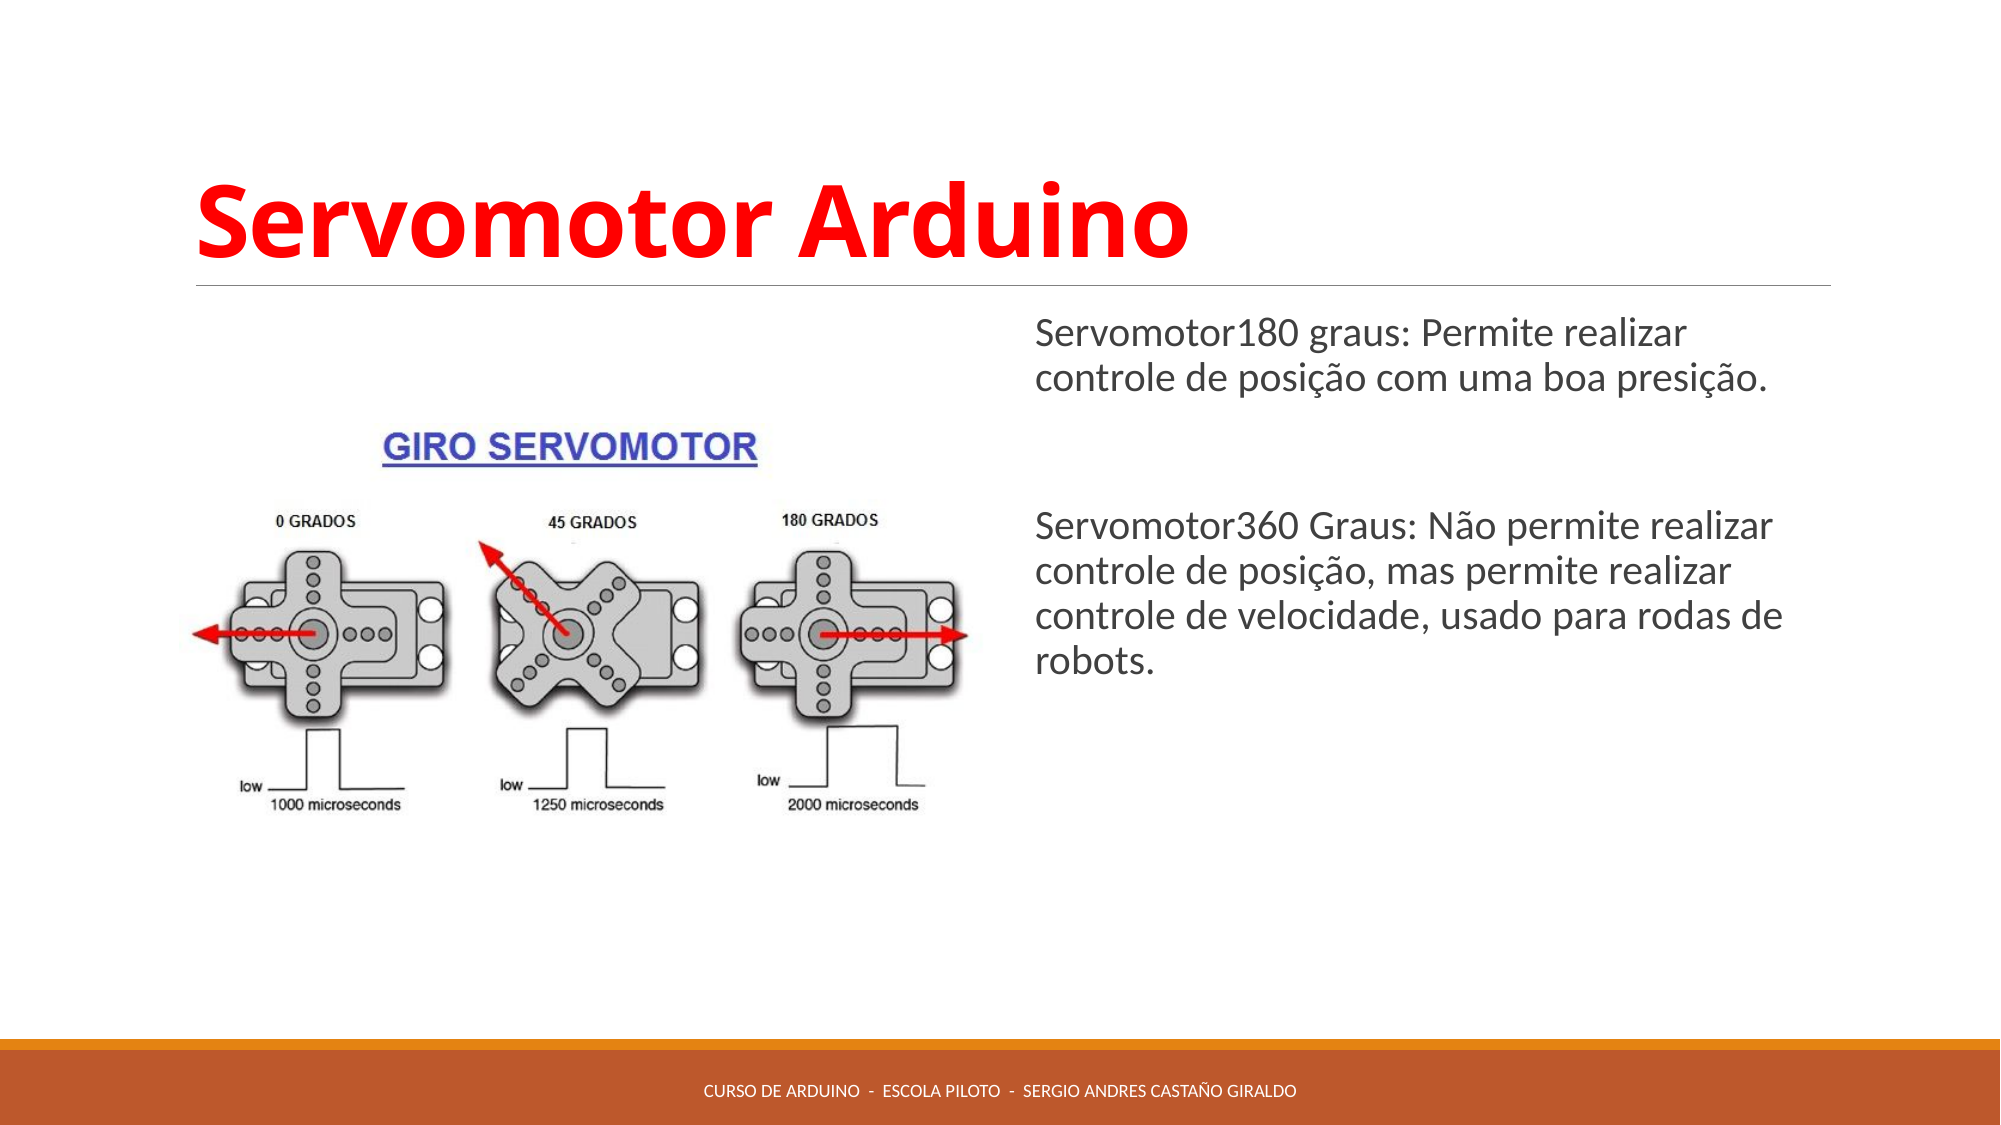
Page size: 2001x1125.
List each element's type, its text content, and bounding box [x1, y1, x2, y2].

list Servomotor180 graus: Permite realizar controle de posição com uma boa presição. Servomotor360 Graus: Não permite realizar controle de posição, mas permite realizar controle de velocidade, usado para rodas de robots. [1020, 302, 1830, 963]
footer Curso de Arduino - Escola Piloto - Sergio Andres Castaño Giraldo [604, 1059, 1396, 1120]
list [179, 422, 991, 843]
title Servomotor Arduino [180, 47, 1830, 285]
